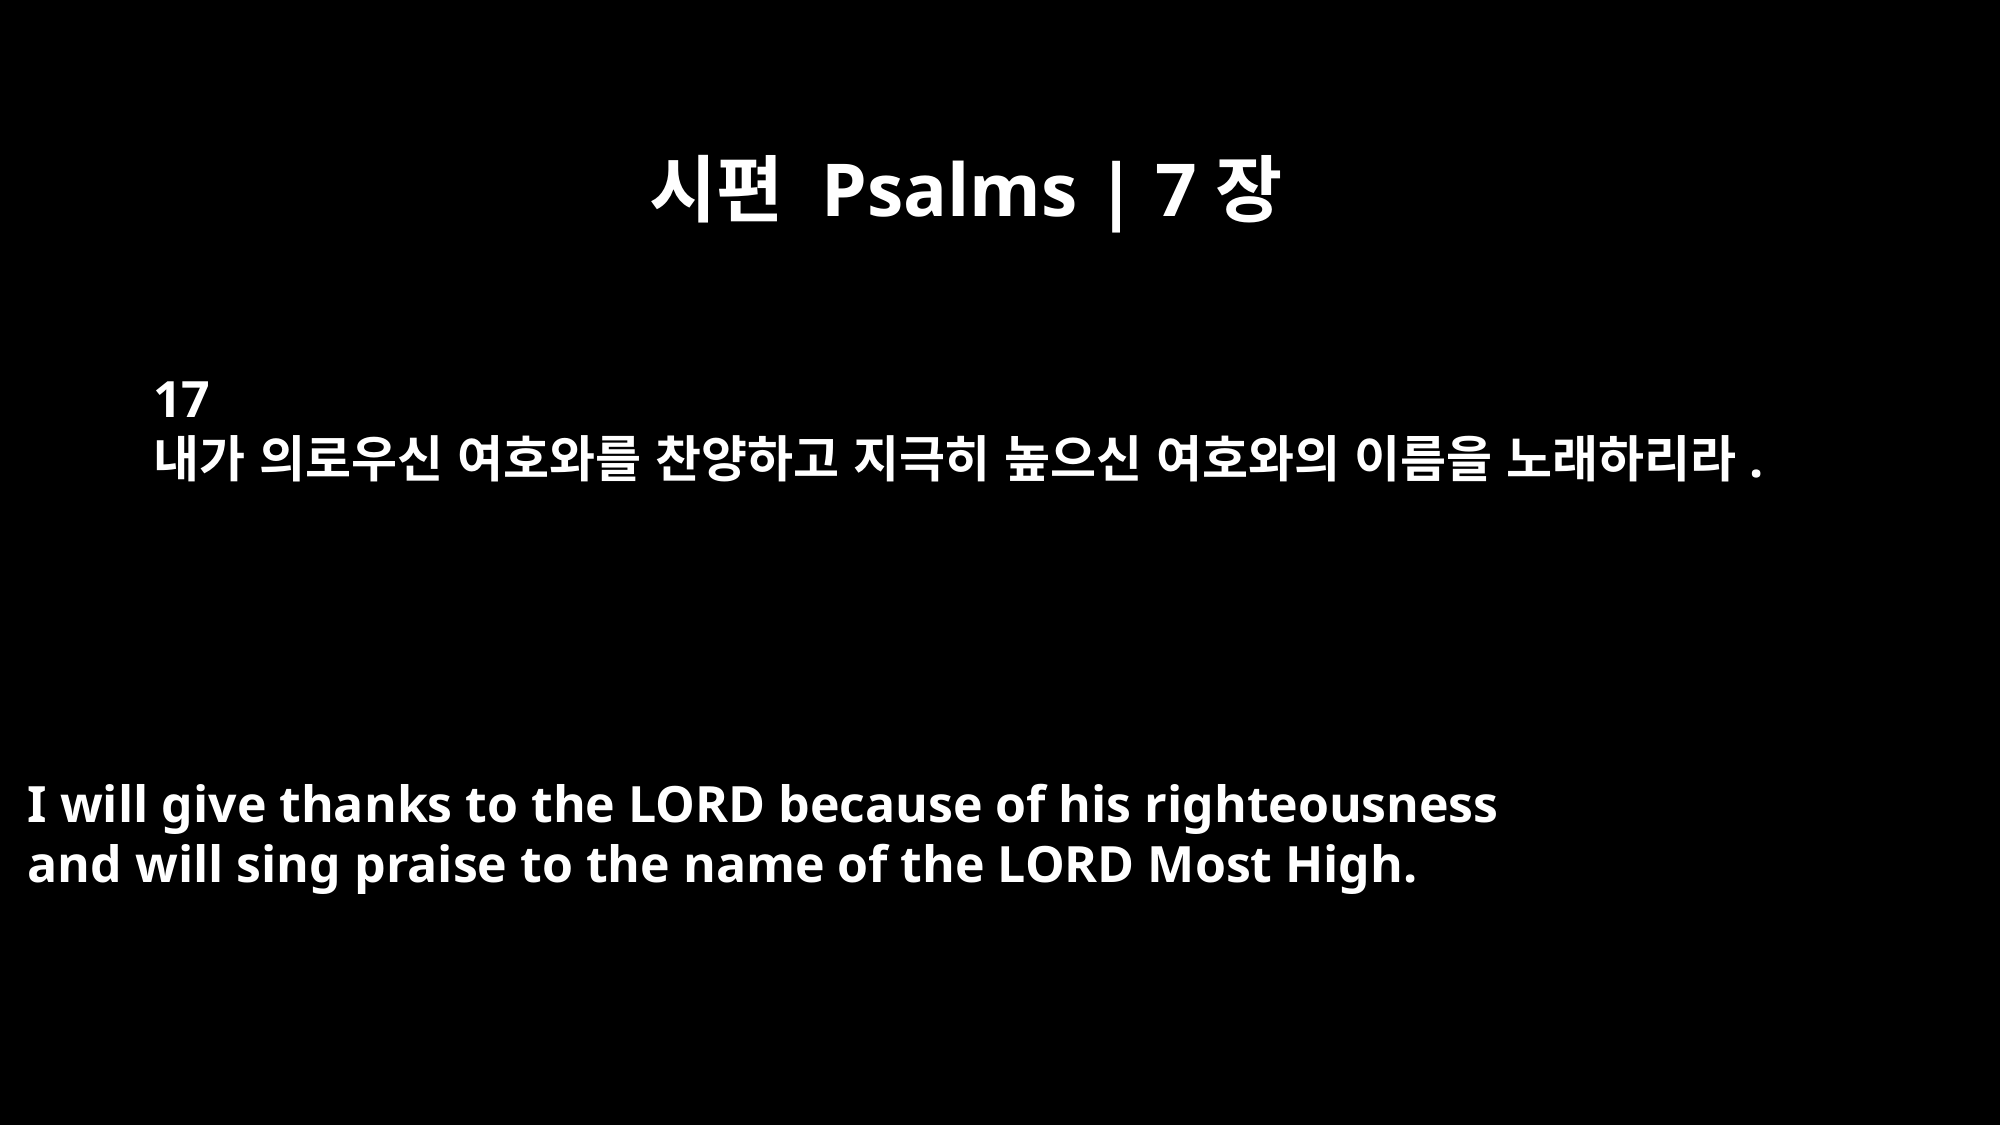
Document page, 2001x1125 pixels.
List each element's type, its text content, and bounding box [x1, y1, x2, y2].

text_box 시편 Psalms | 7장 [634, 136, 1298, 239]
text_box 17 내가 의로우신 여호와를 찬양하고 지극히 높으신 여호와의 이름을 노래하리라. [138, 359, 1779, 495]
text_box I will give thanks to the LORD because of his righteousness and will sing praise to the name of the LORD Most High. [12, 764, 1527, 900]
